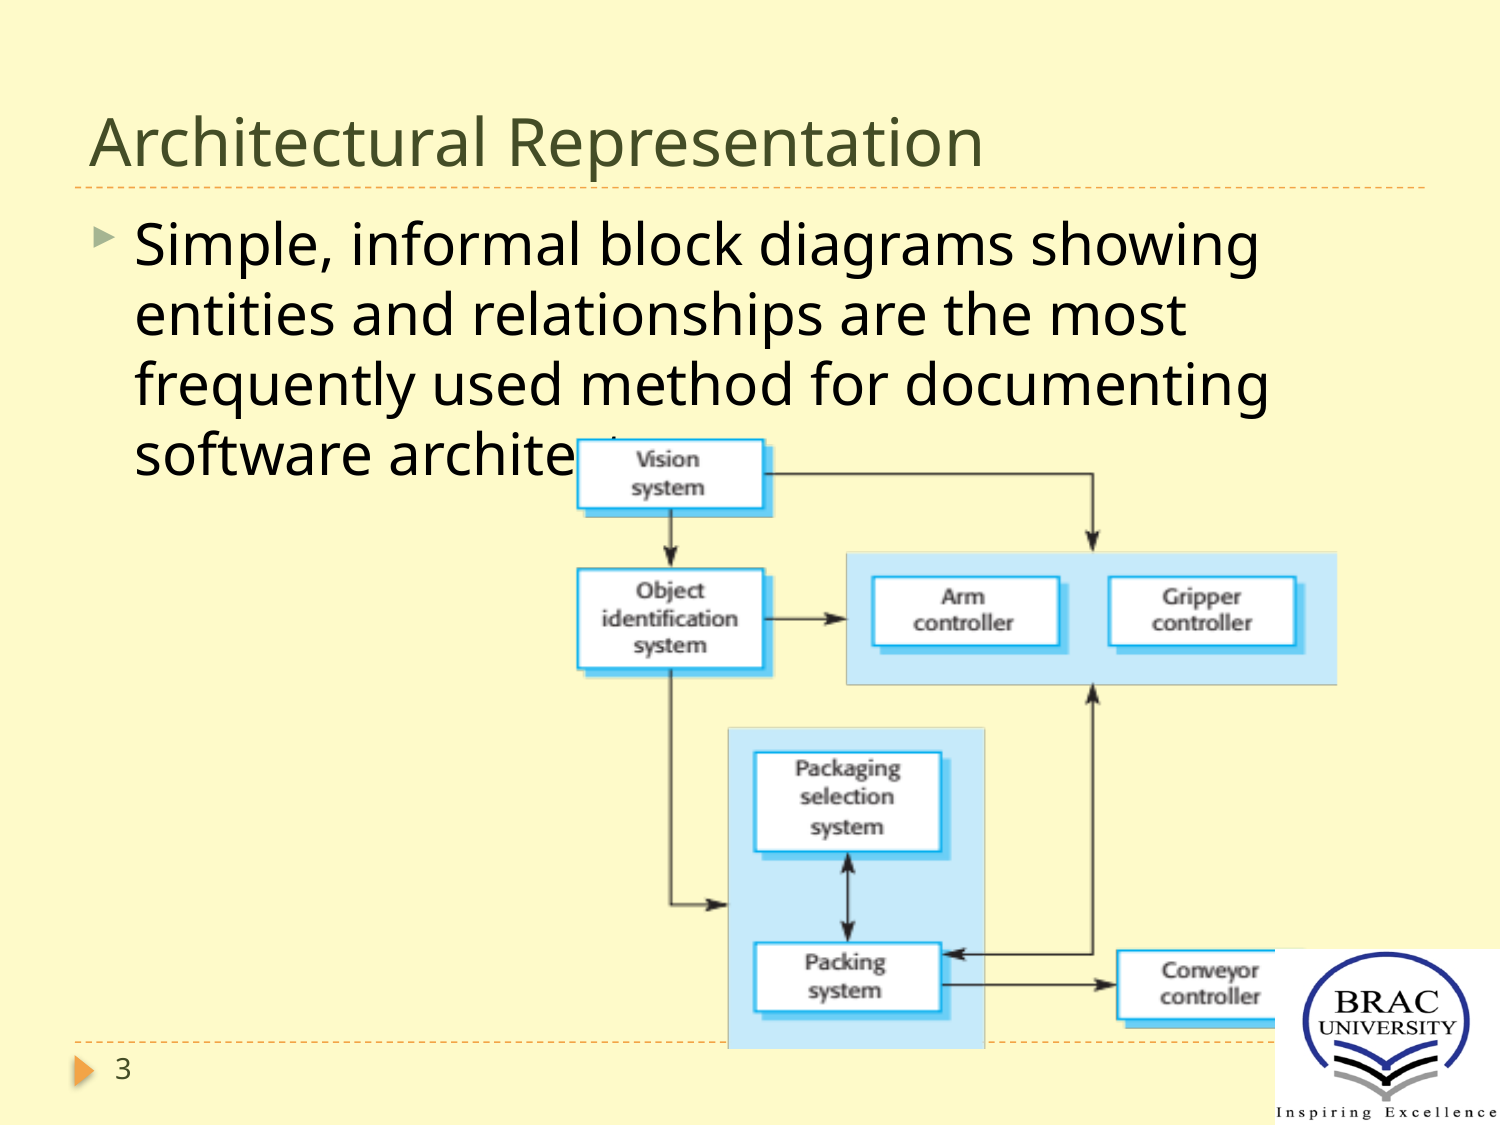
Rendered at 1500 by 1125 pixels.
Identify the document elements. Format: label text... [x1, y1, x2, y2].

title Architectural Representation [75, 24, 1425, 188]
slide_number 3 [100, 1042, 426, 1103]
list Simple, informal block diagrams showing entities and relationships are the most frequently used method for documenting software architectures. [75, 200, 1425, 1010]
picture [574, 437, 1500, 1125]
